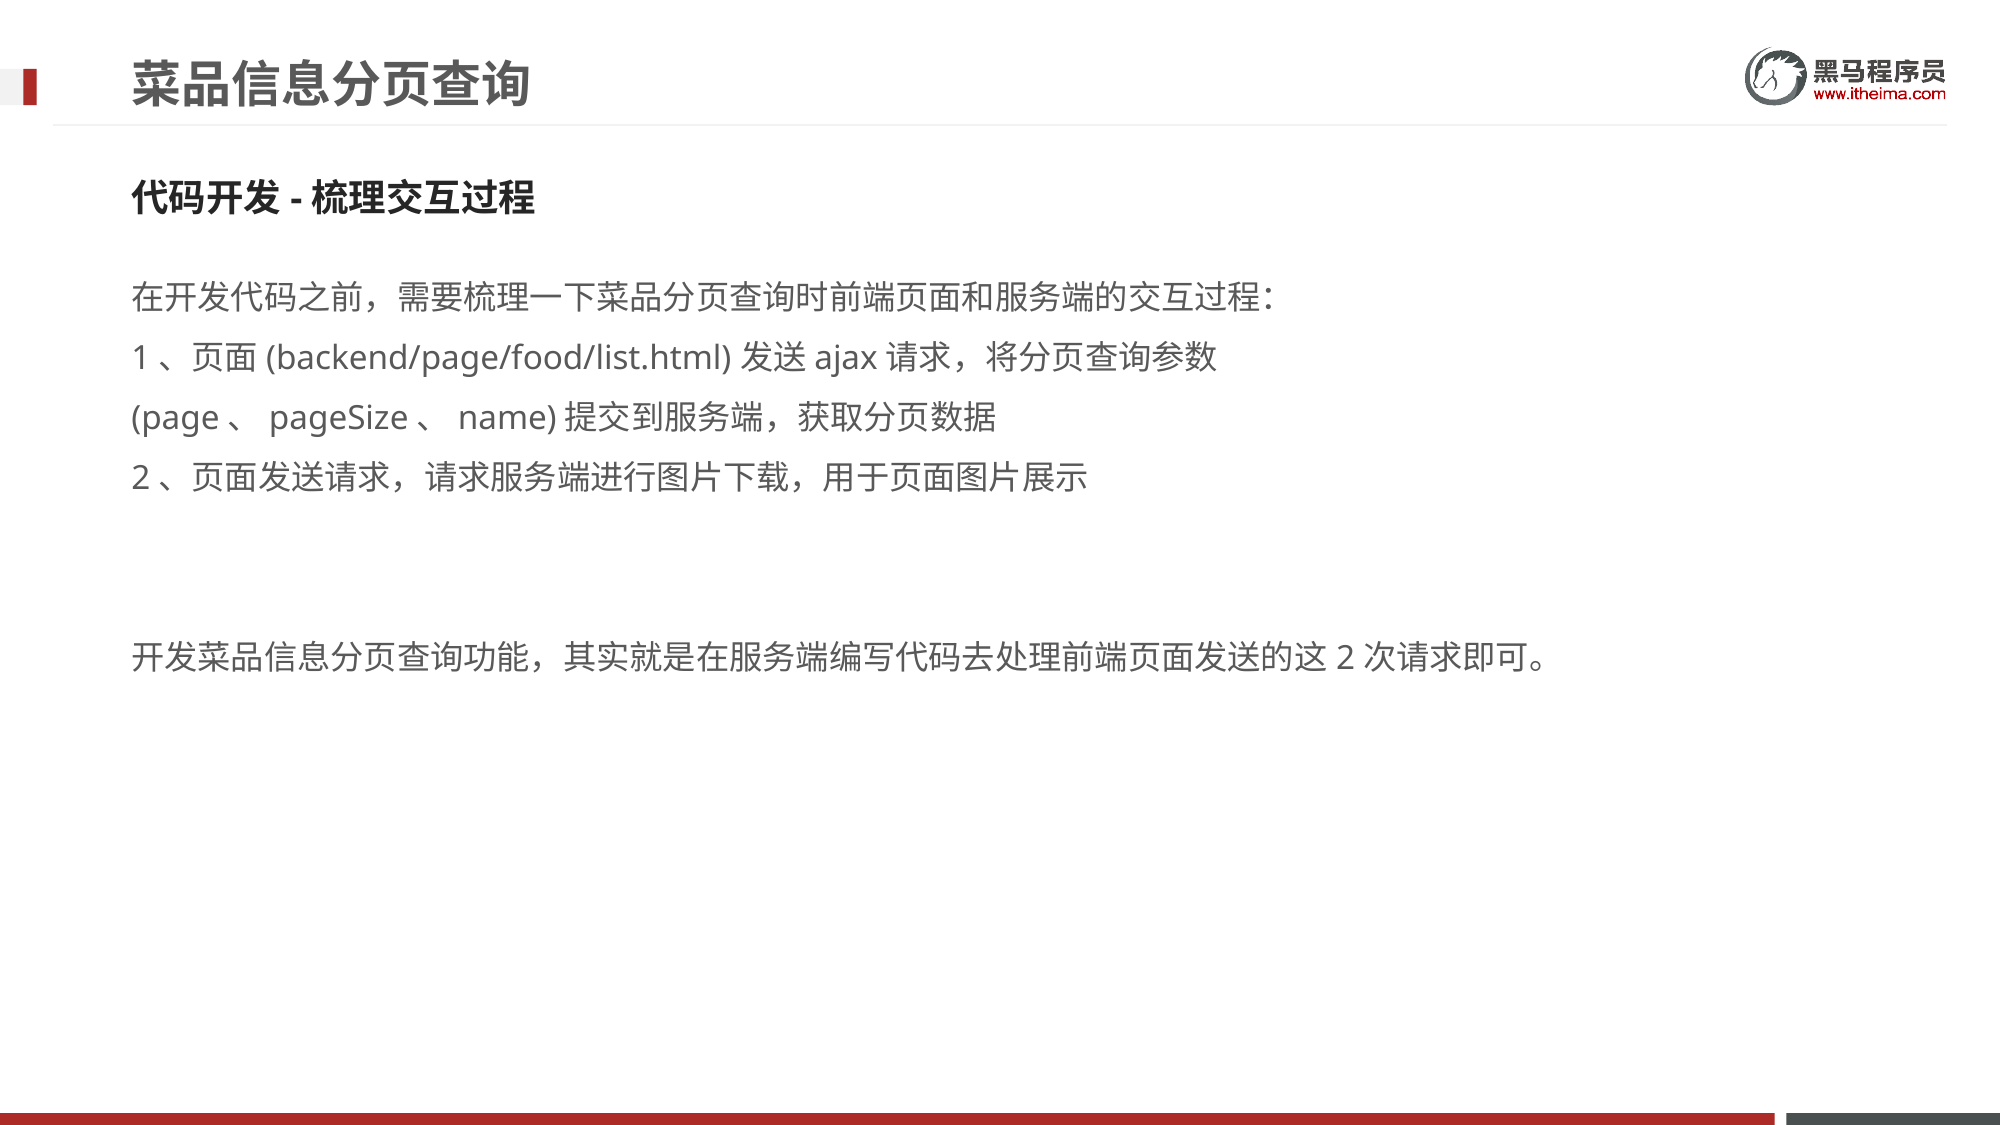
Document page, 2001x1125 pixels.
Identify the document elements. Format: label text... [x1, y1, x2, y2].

title 菜品信息分页查询 [116, 40, 1556, 125]
list 代码开发-梳理交互过程 [116, 154, 1880, 239]
text_box 在开发代码之前，需要梳理一下菜品分页查询时前端页面和服务端的交互过程： 1、页面(backend/page/food/list.html)发送ajax请求，将分页查询参数(page、pageSize、name)提交到服务端，获取分页数据 2、页面发送请求，请求服务端进行图片下载，用于页面图片展示 开发菜品信息分页查询功能，其实就是在服务端编写代码去处理前端页面发送的这2次请求即可。 [116, 249, 1633, 684]
picture [1744, 46, 1946, 106]
